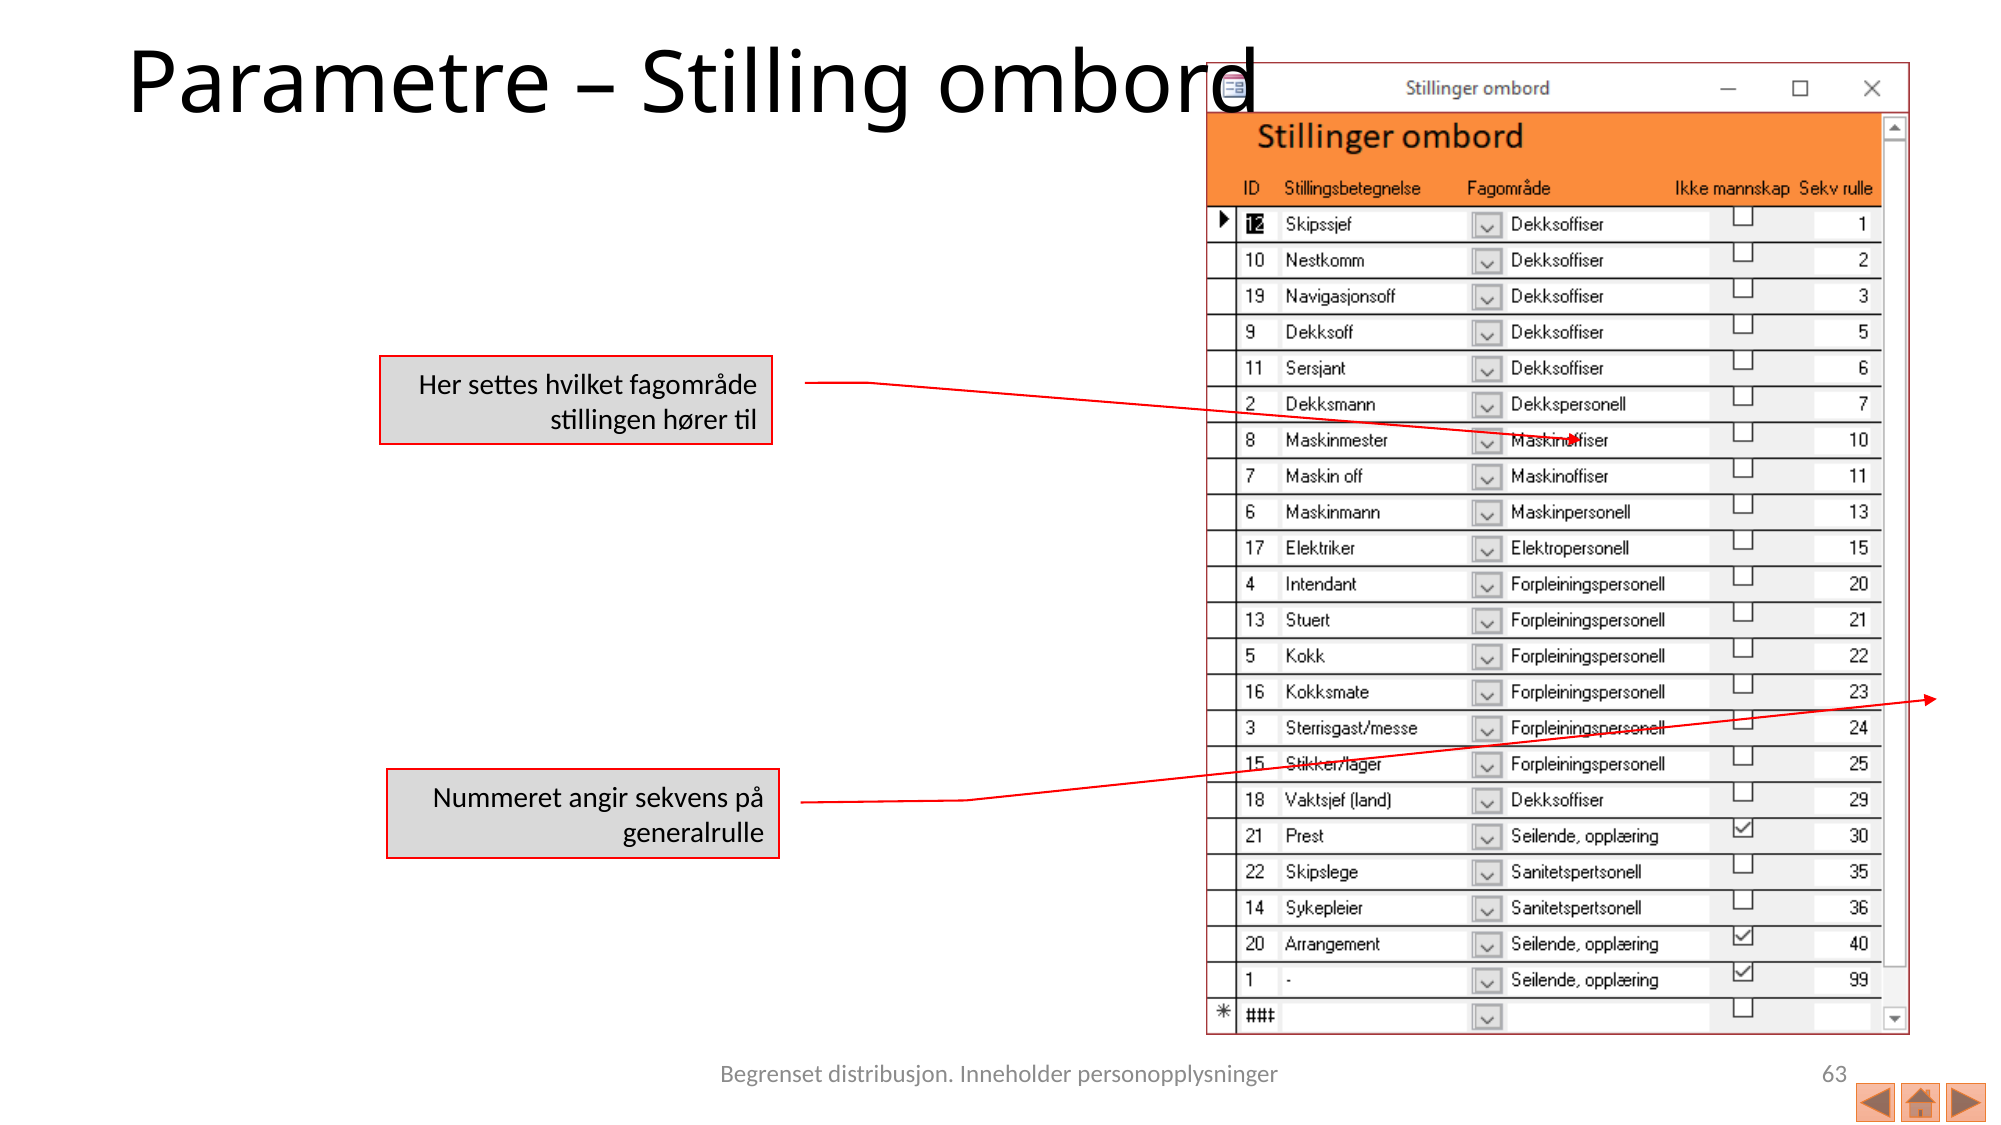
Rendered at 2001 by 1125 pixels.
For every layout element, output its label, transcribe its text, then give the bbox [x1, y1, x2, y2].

text_box [1946, 1083, 1986, 1122]
footer Begrenset distribusjon. Inneholder personopplysninger [662, 1042, 1338, 1103]
text_box Her settes hvilket fagområde stillingen hører til [804, 381, 1206, 411]
slide_number 63 [1412, 1042, 1863, 1103]
picture [1206, 62, 1910, 1035]
title Parametre – Stilling ombord [111, 30, 1857, 139]
text_box [1901, 1083, 1940, 1122]
text_box Nummeret angir sekvens på generalrulle [800, 774, 1206, 804]
text_box Nummeret angir sekvens på generalrulle [386, 768, 780, 859]
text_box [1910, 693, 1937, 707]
text_box [1856, 1083, 1895, 1122]
text_box Her settes hvilket fagområde stillingen hører til [379, 355, 773, 445]
